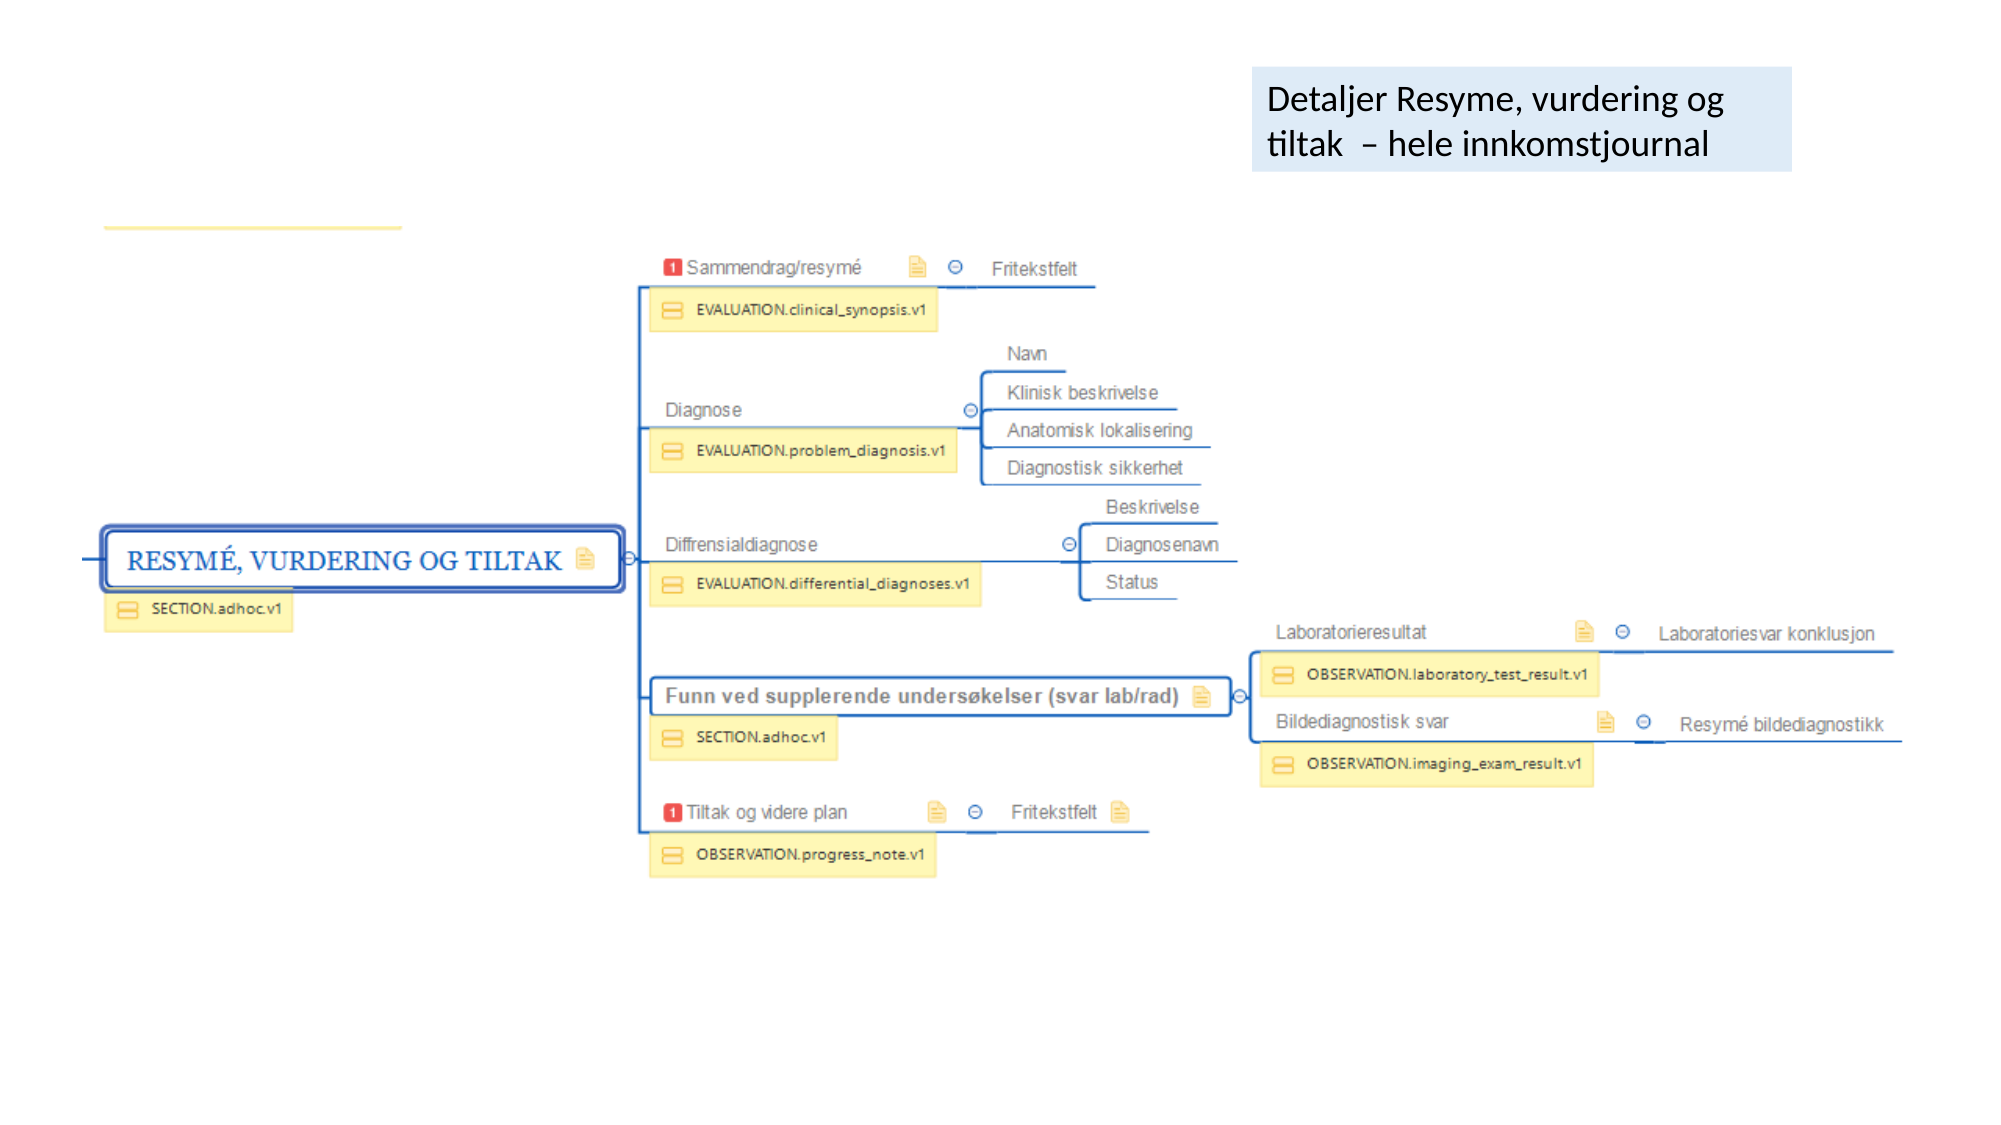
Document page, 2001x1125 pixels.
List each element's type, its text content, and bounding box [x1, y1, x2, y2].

picture [82, 226, 1918, 899]
text_box Detaljer Resyme, vurdering og tiltak – hele innkomstjournal ​ [1252, 66, 1792, 172]
